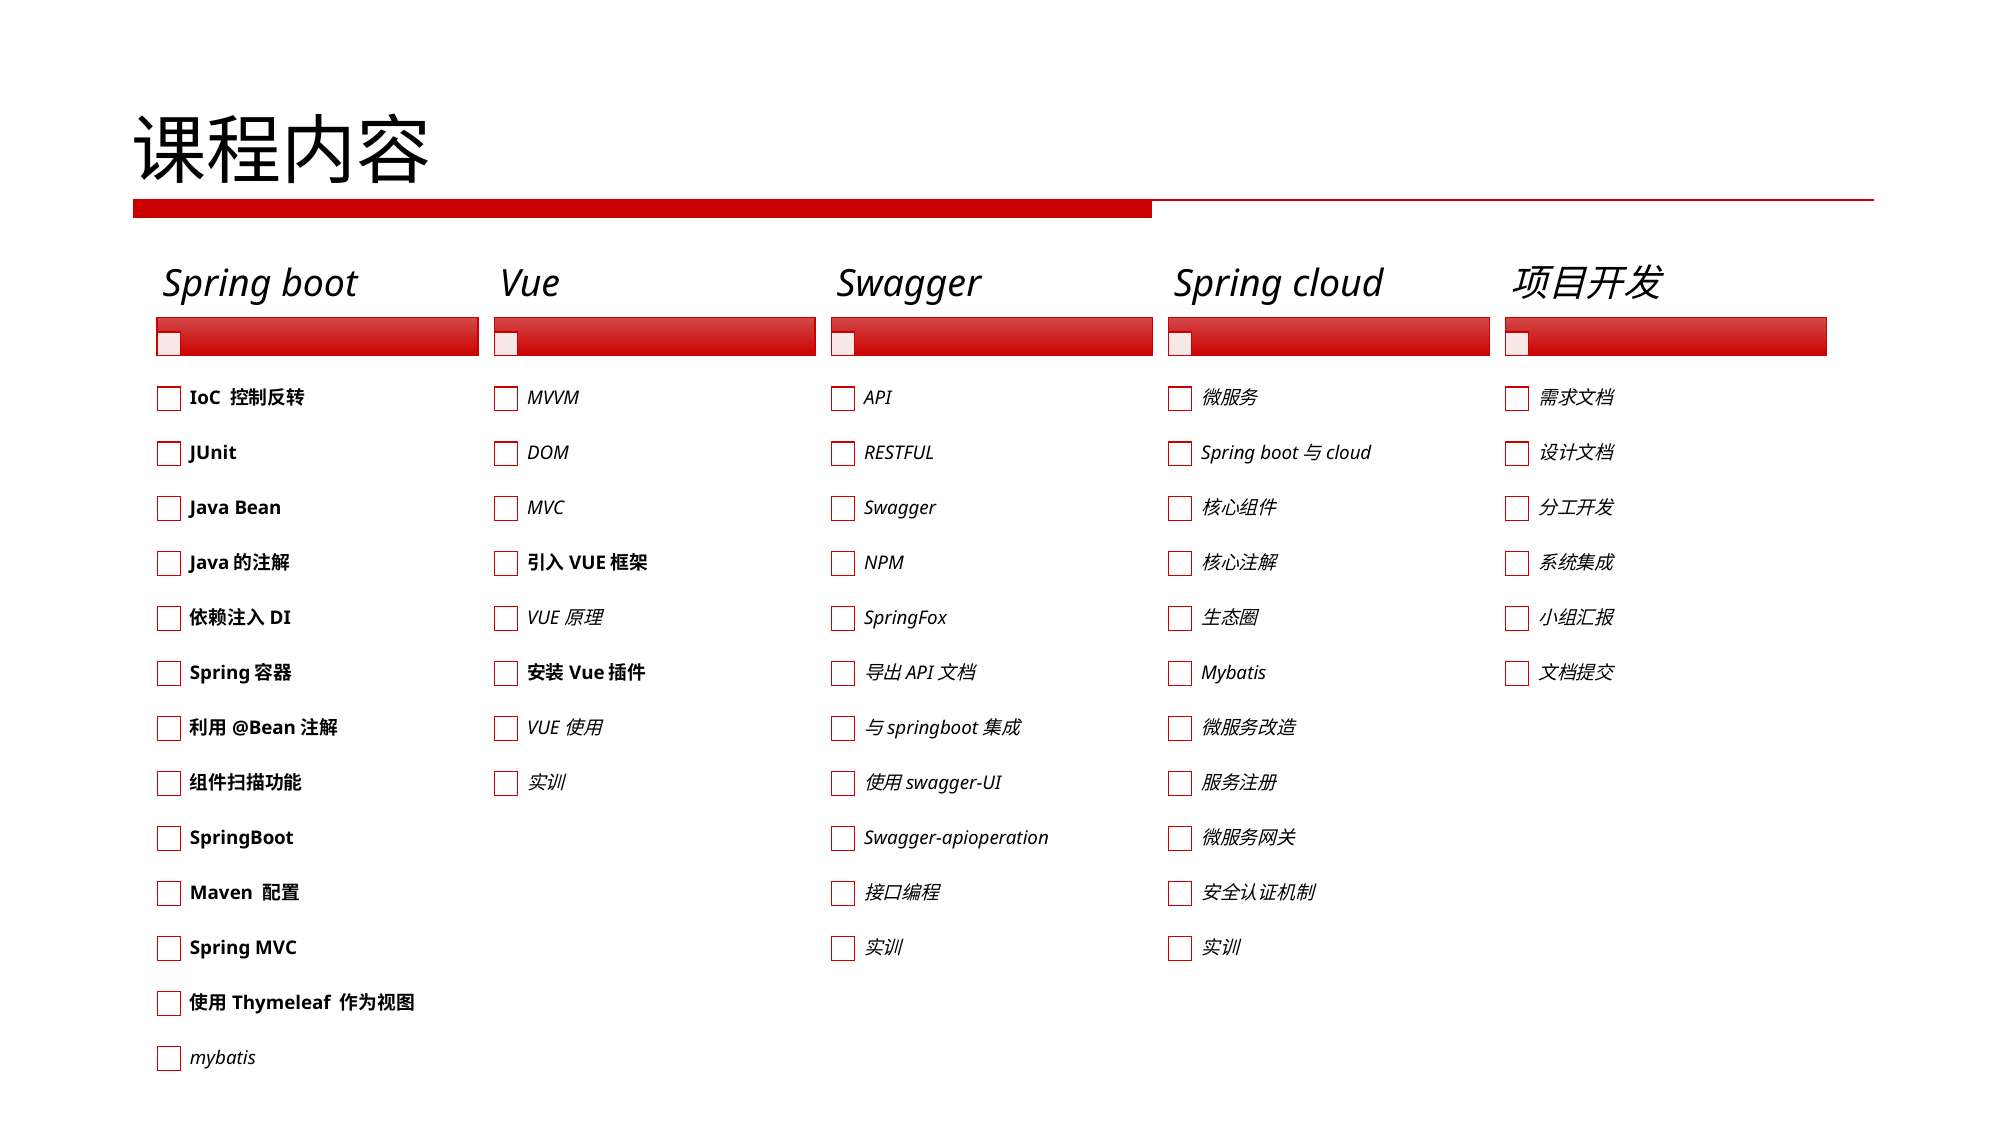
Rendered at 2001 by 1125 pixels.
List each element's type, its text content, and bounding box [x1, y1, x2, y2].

title 课程内容 [116, 0, 1867, 200]
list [116, 249, 1867, 1087]
